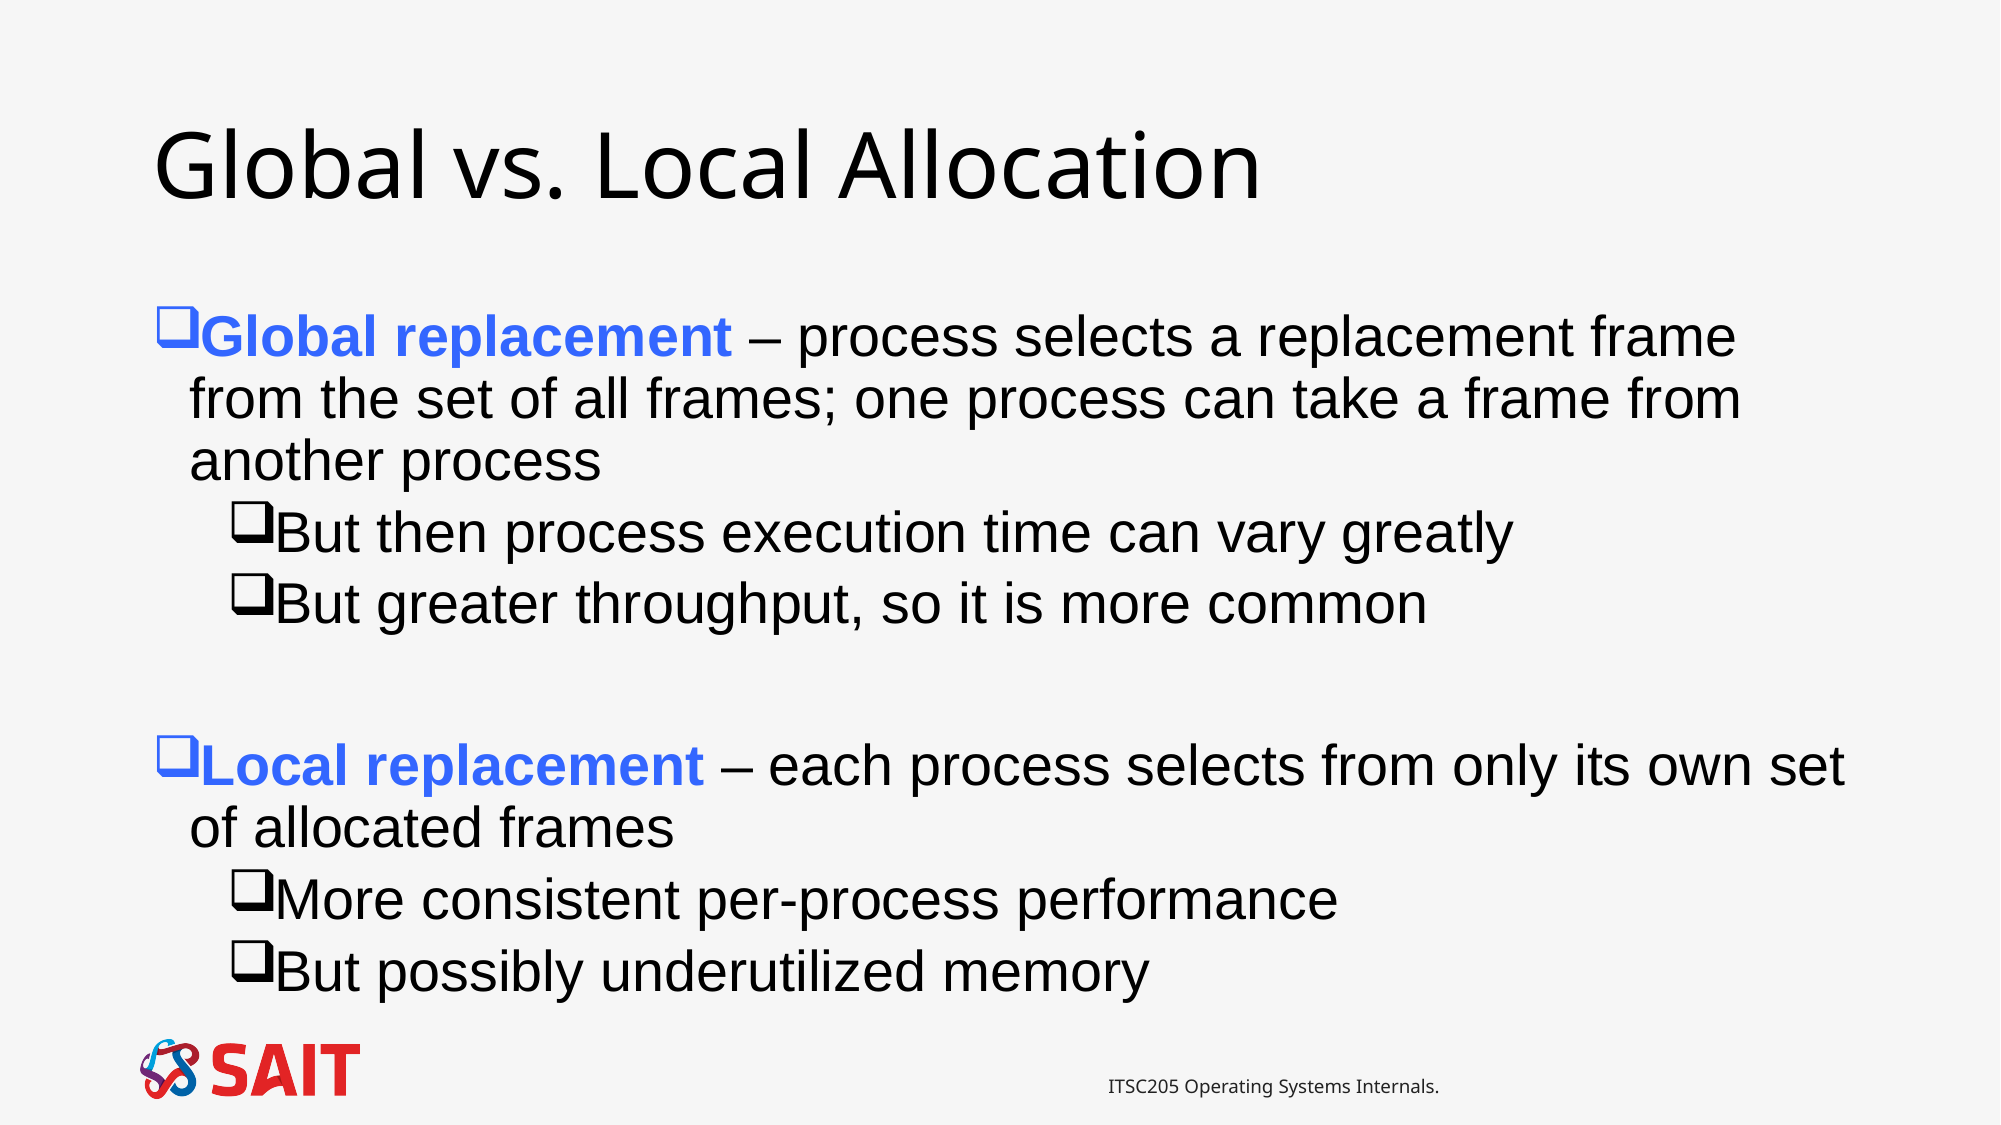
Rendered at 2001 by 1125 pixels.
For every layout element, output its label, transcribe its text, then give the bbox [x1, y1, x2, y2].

list Global replacement – process selects a replacement frame from the set of all frames; one process can take a frame from another process But then process execution time can vary greatly But greater throughput, so it is more common Local replacement – each process selects from only its own set of allocated frames More consistent per-process performance But possibly underutilized memory [137, 299, 1863, 1014]
footer ITSC205 Operating Systems Internals. [858, 1048, 1690, 1109]
picture [114, 1013, 386, 1125]
title Global vs. Local Allocation [137, 59, 1863, 278]
